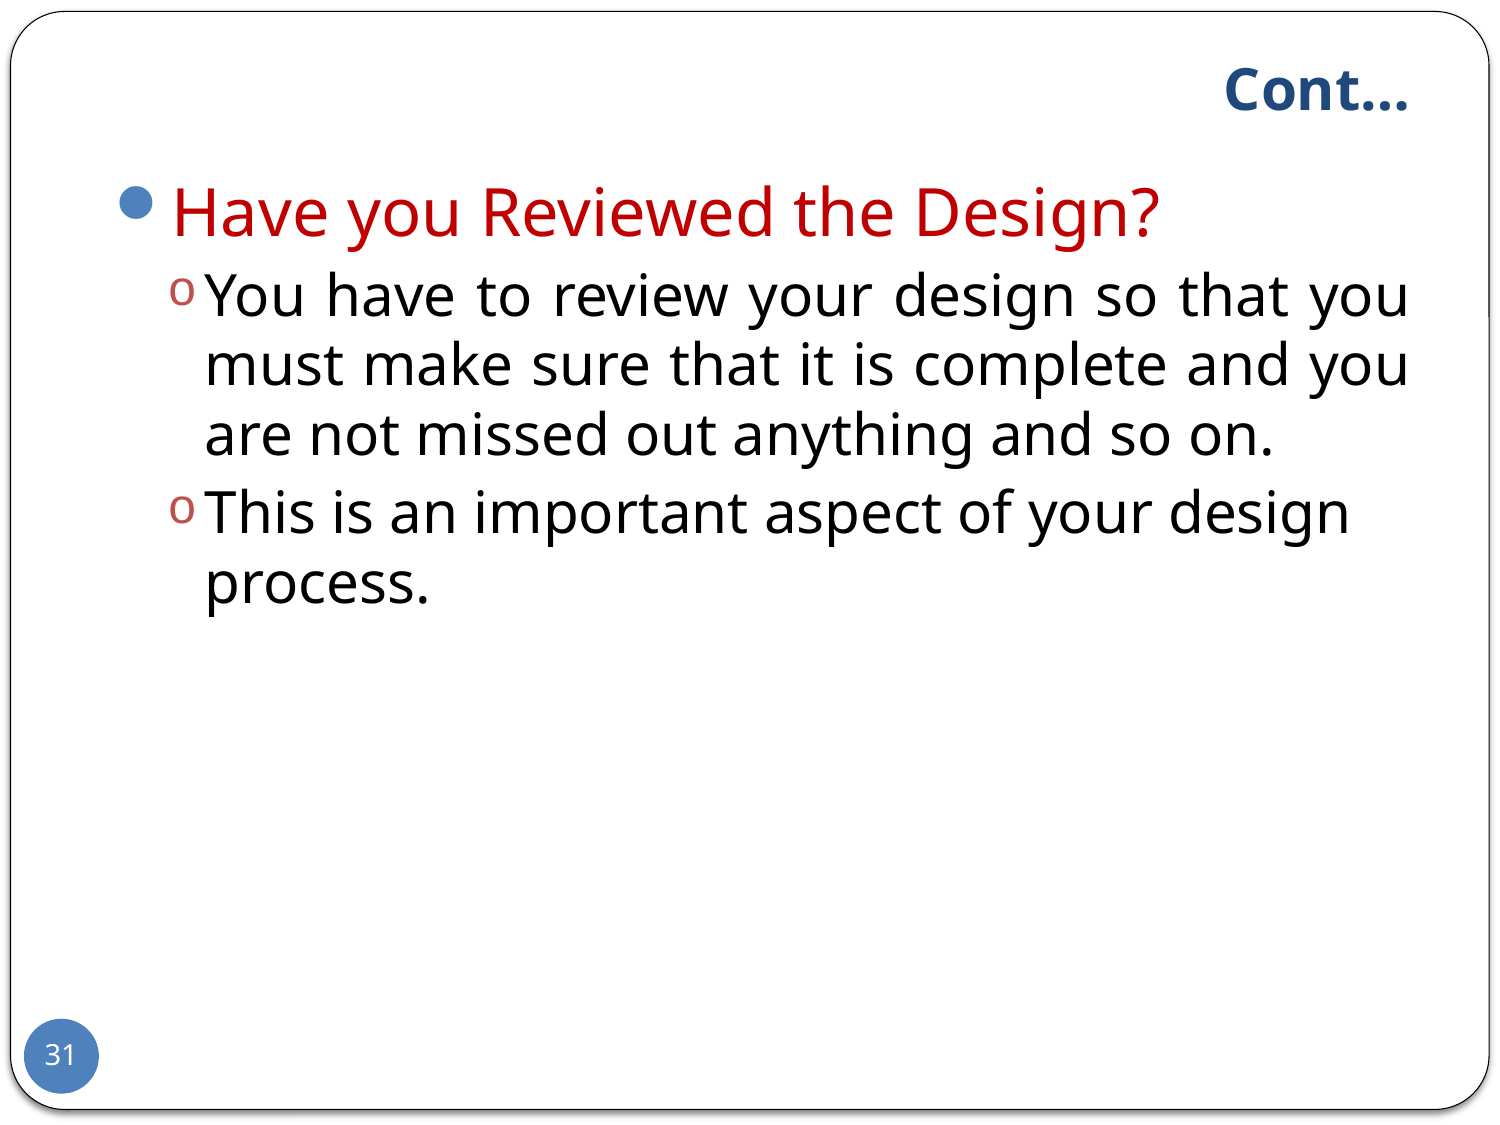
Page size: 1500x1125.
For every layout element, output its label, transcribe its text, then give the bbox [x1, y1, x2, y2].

list Have you Reviewed the Design? You have to review your design so that you must make sure that it is complete and you are not missed out anything and so on. This is an important aspect of your design process. [99, 162, 1425, 1050]
slide_number 31 [23, 1018, 99, 1094]
title Cont… [150, 45, 1425, 138]
